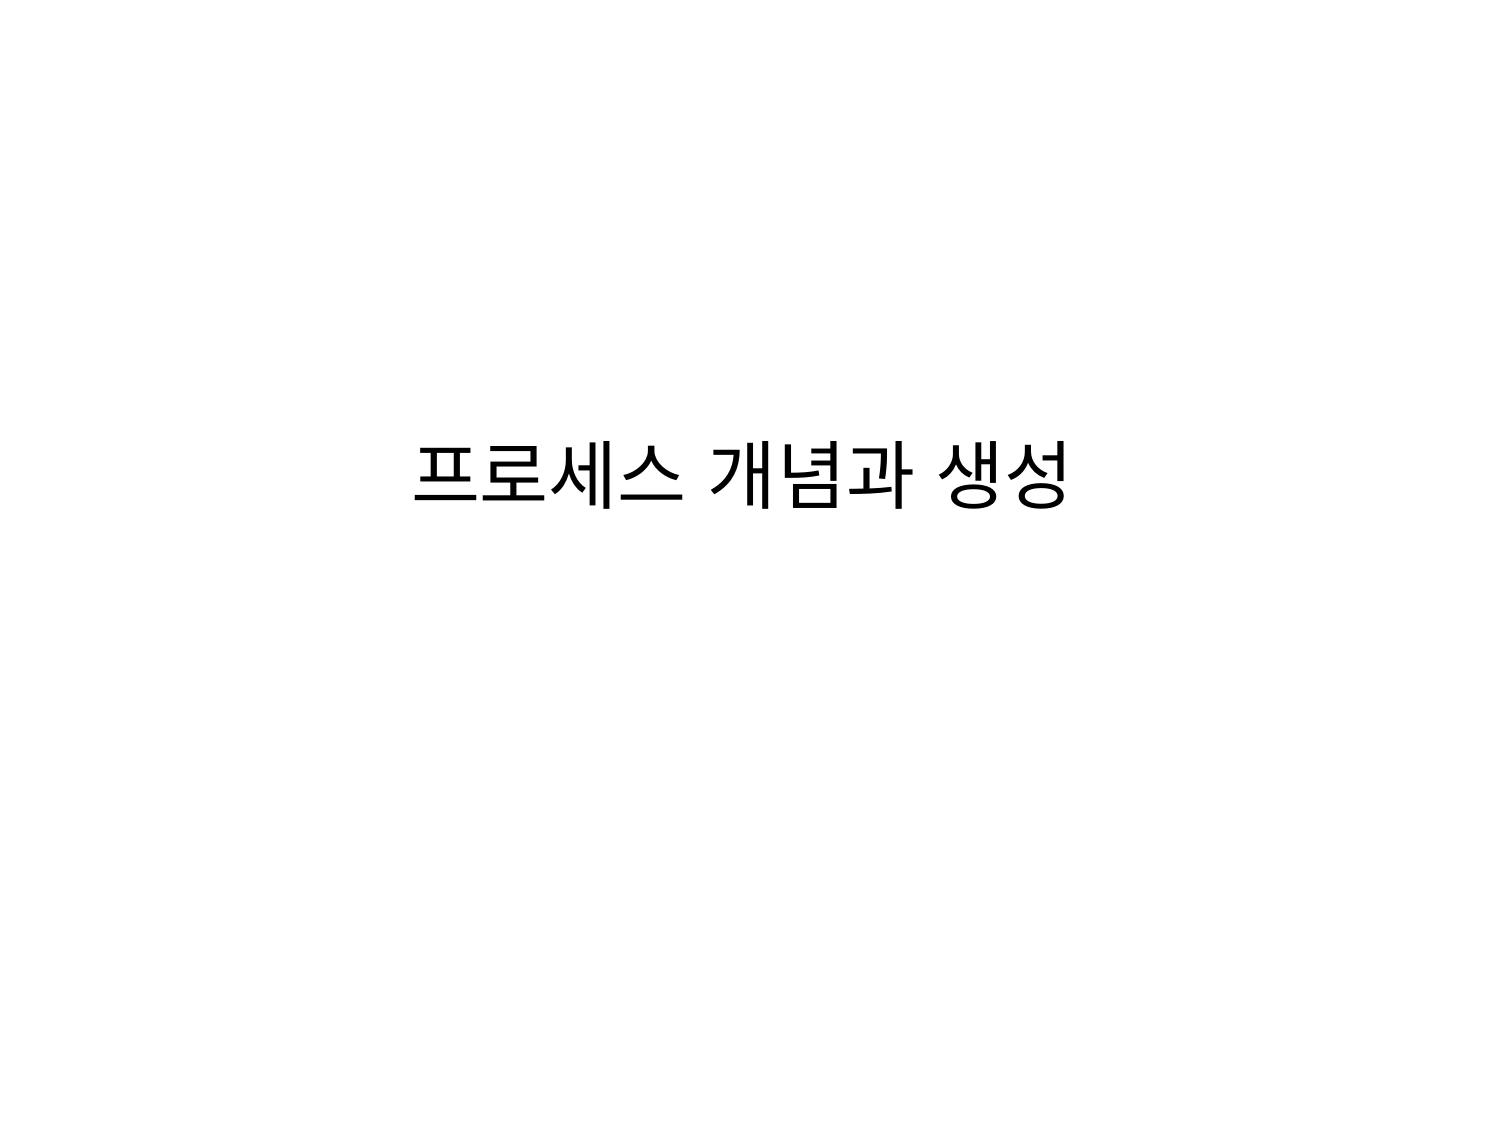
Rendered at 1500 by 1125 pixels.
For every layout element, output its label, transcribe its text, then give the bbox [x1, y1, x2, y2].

text_box 프로세스 개념과 생성 [396, 420, 1089, 526]
